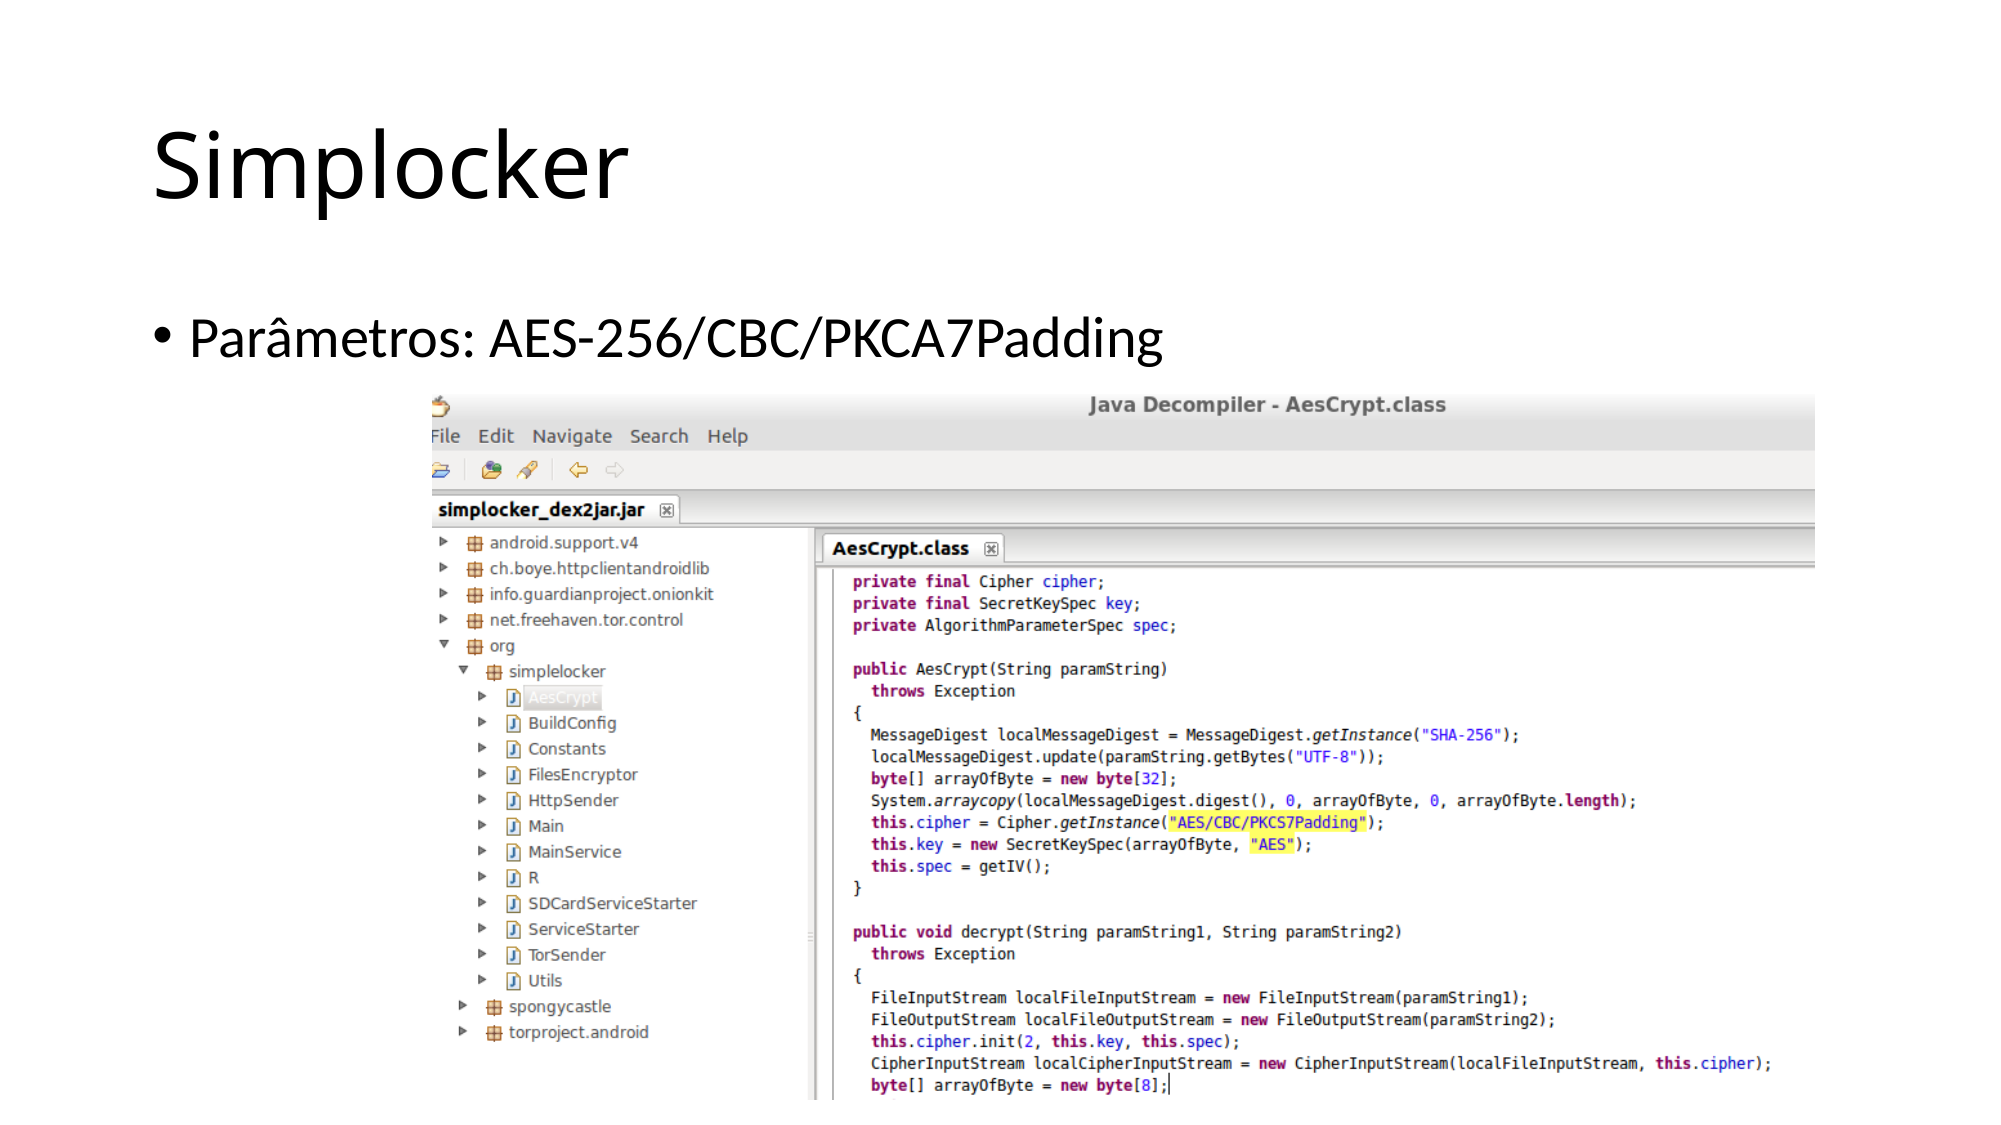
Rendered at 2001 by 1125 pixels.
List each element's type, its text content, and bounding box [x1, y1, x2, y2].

picture [432, 394, 1815, 1100]
list Parâmetros: AES-256/CBC/PKCA7Padding [137, 299, 1863, 1014]
title Simplocker [137, 59, 1863, 278]
